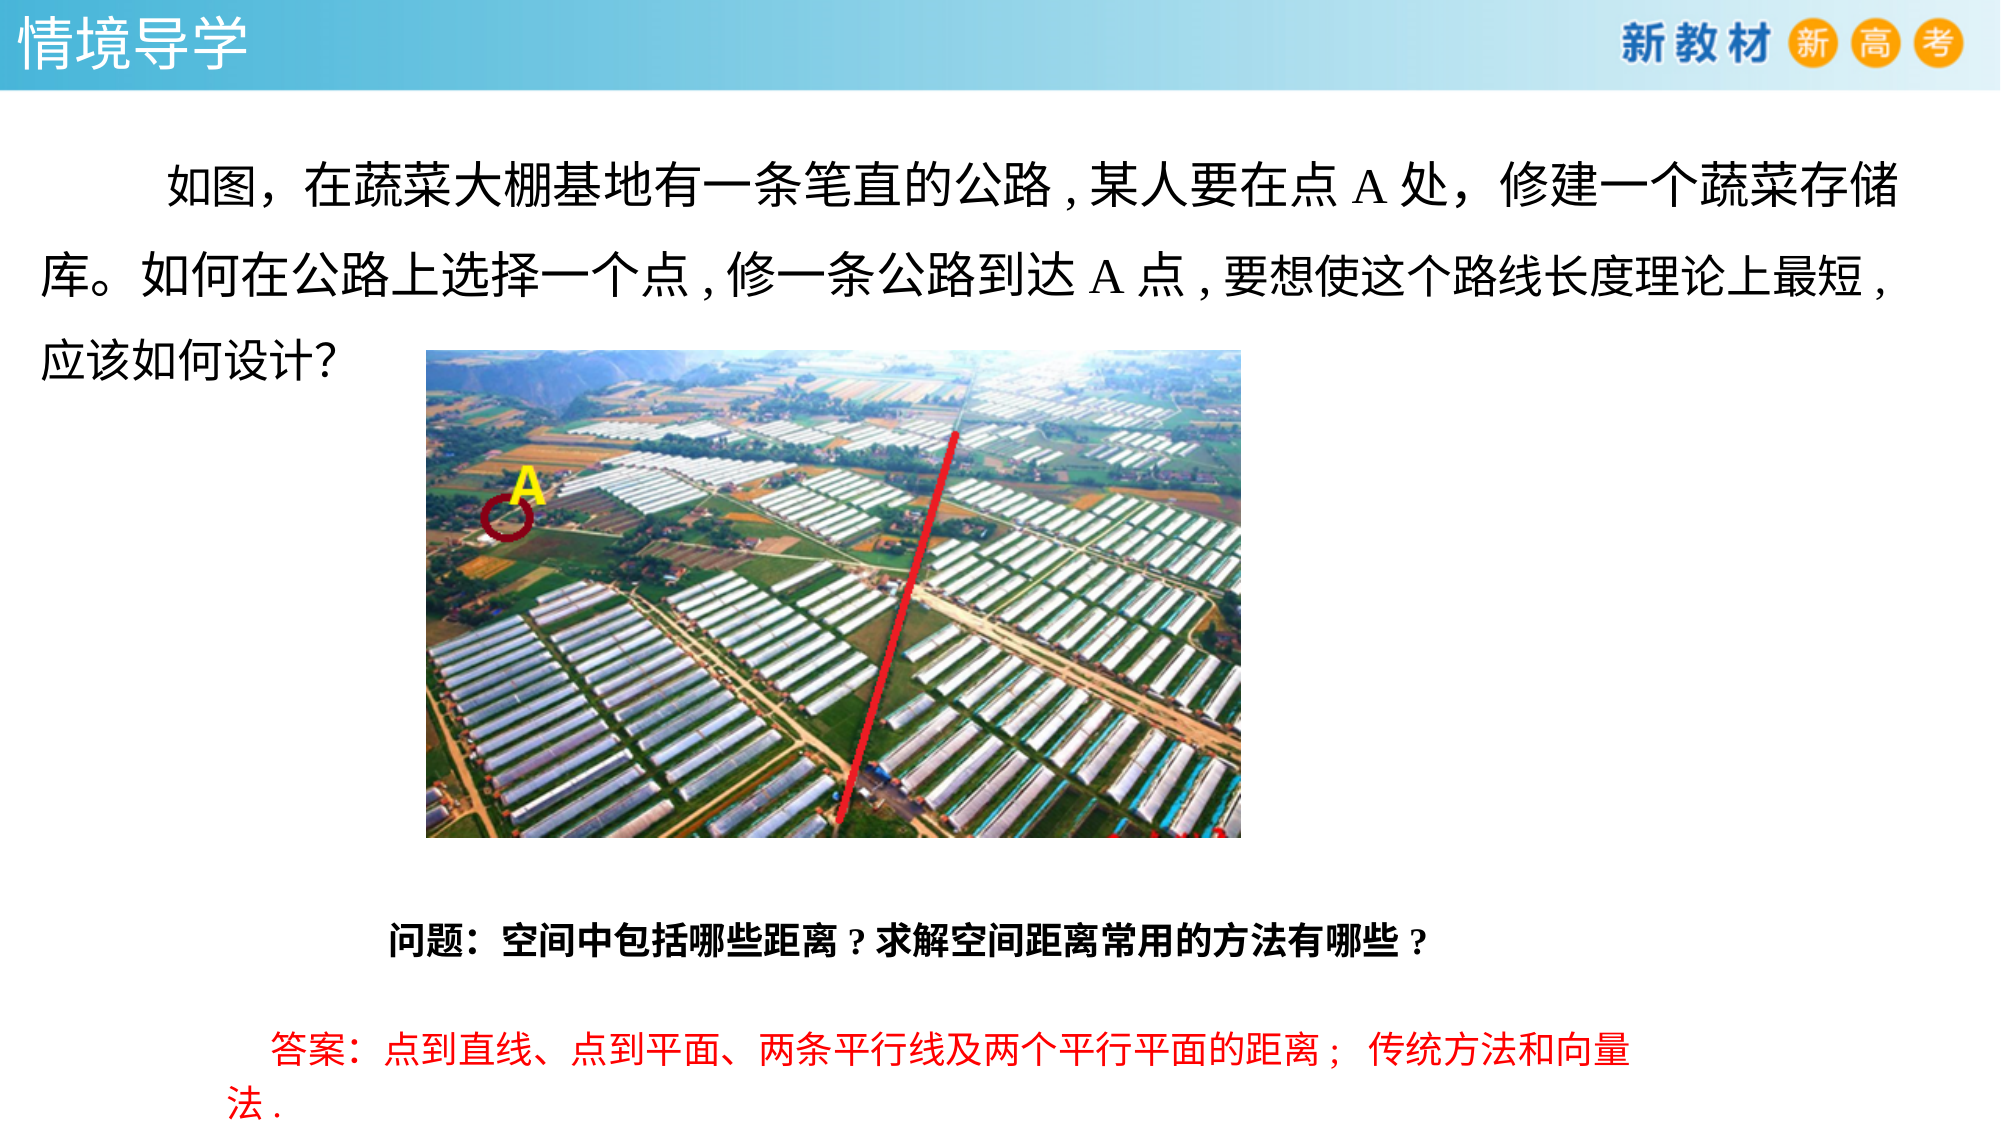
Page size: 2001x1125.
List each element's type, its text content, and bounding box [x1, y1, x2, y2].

text_box 如图，在蔬菜大棚基地有一条笔直的公路,某人要在点A处，修建一个蔬菜存储库。如何在公路上选择一个点,修一条公路到达A点,要想使这个路线长度理论上最短,应该如何设计？ [25, 116, 1926, 394]
text_box 答案：点到直线、点到平面、两条平行线及两个平行平面的距离; 传统方法和向量法. [212, 1009, 1658, 1079]
text_box 情境导学 [1, 0, 265, 85]
text_box 问题：空间中包括哪些距离?求解空间距离常用的方法有哪些? [340, 900, 1674, 970]
picture [0, 0, 2001, 1125]
